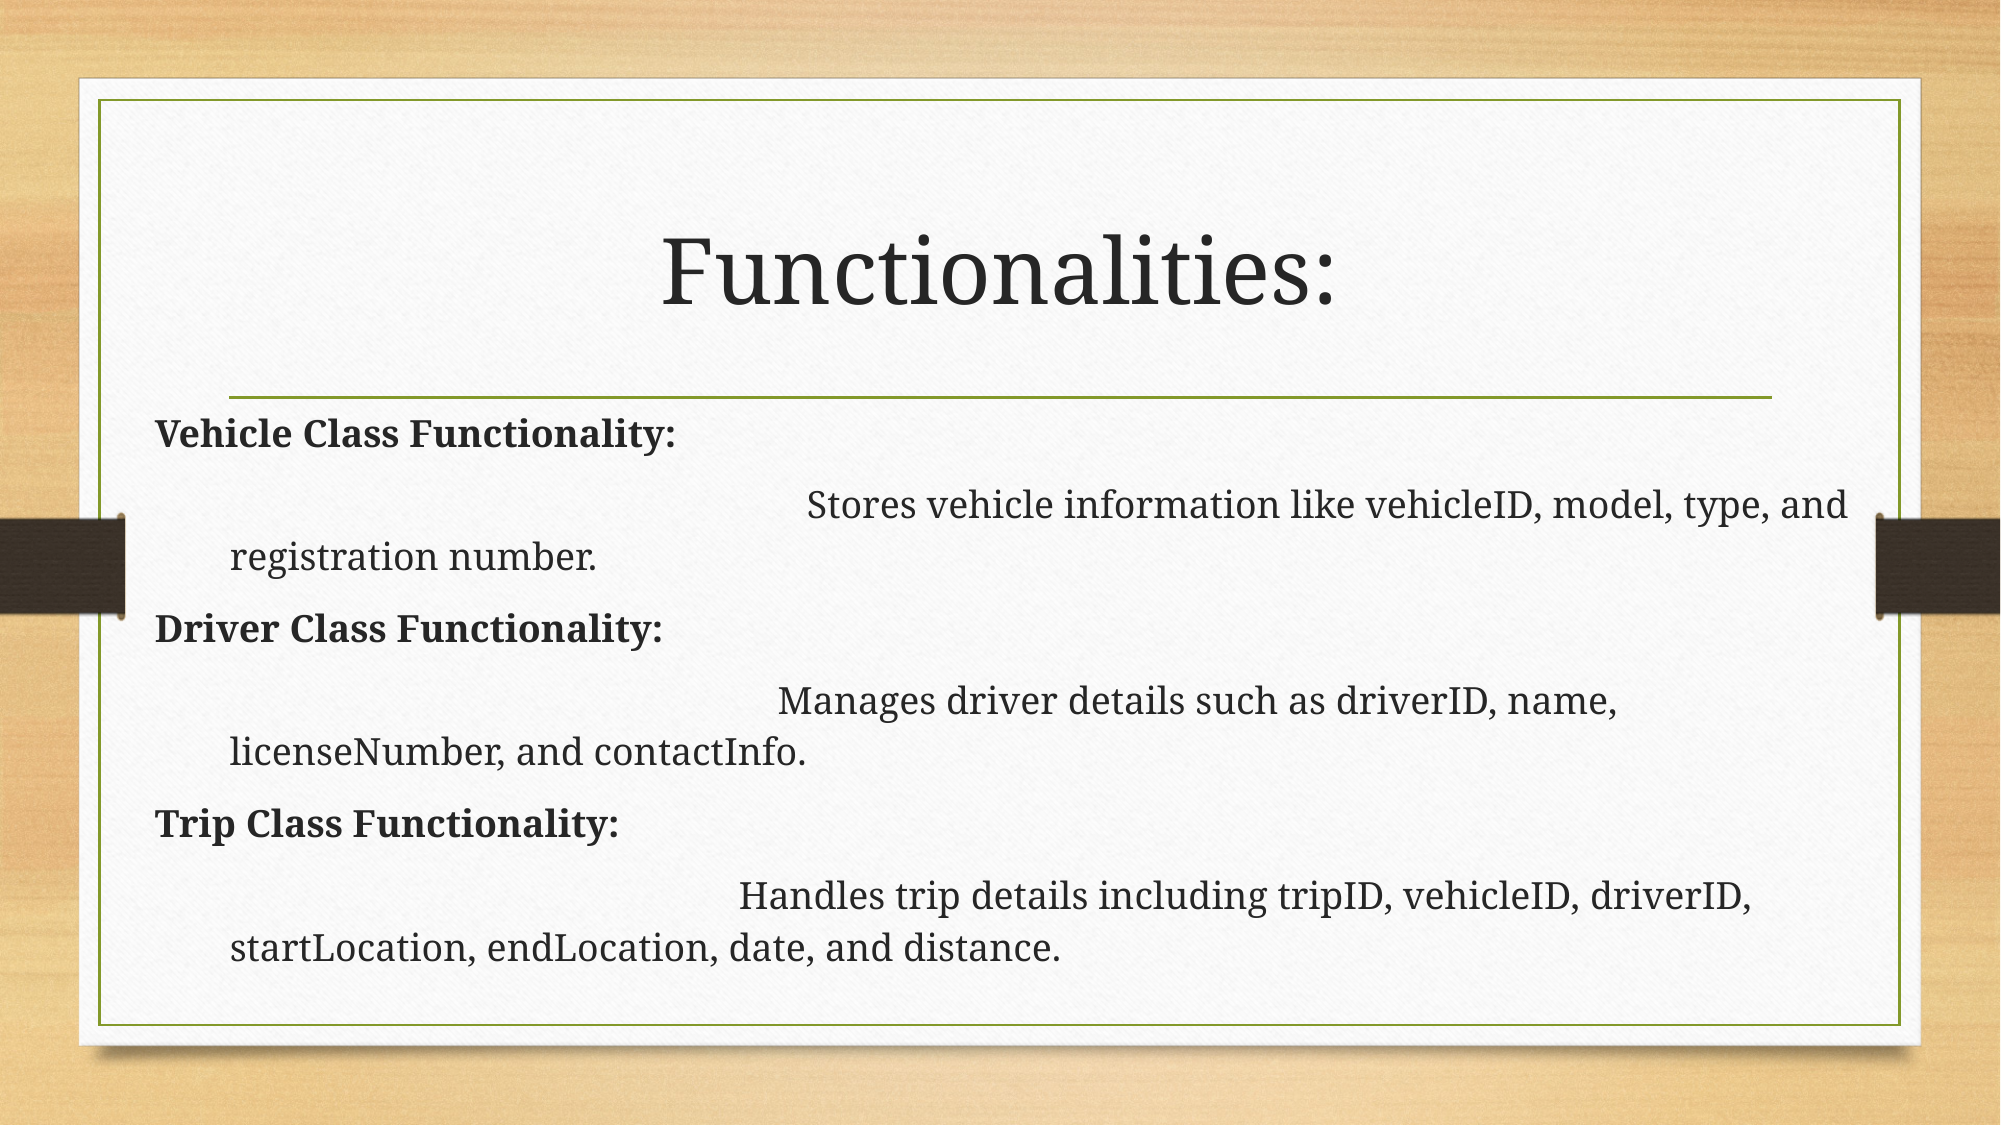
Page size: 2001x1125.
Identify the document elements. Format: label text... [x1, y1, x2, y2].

title Functionalities: [212, 161, 1788, 375]
list Vehicle Class Functionality: Stores vehicle information like vehicleID, model, type, and registration number. Driver Class Functionality: Manages driver details such as driverID, name, licenseNumber, and contactInfo. Trip Class Functionality: Handles trip details including tripID, vehicleID, driverID, startLocation, endLocation, date, and distance. [139, 395, 1886, 1125]
picture [0, 0, 2001, 1125]
